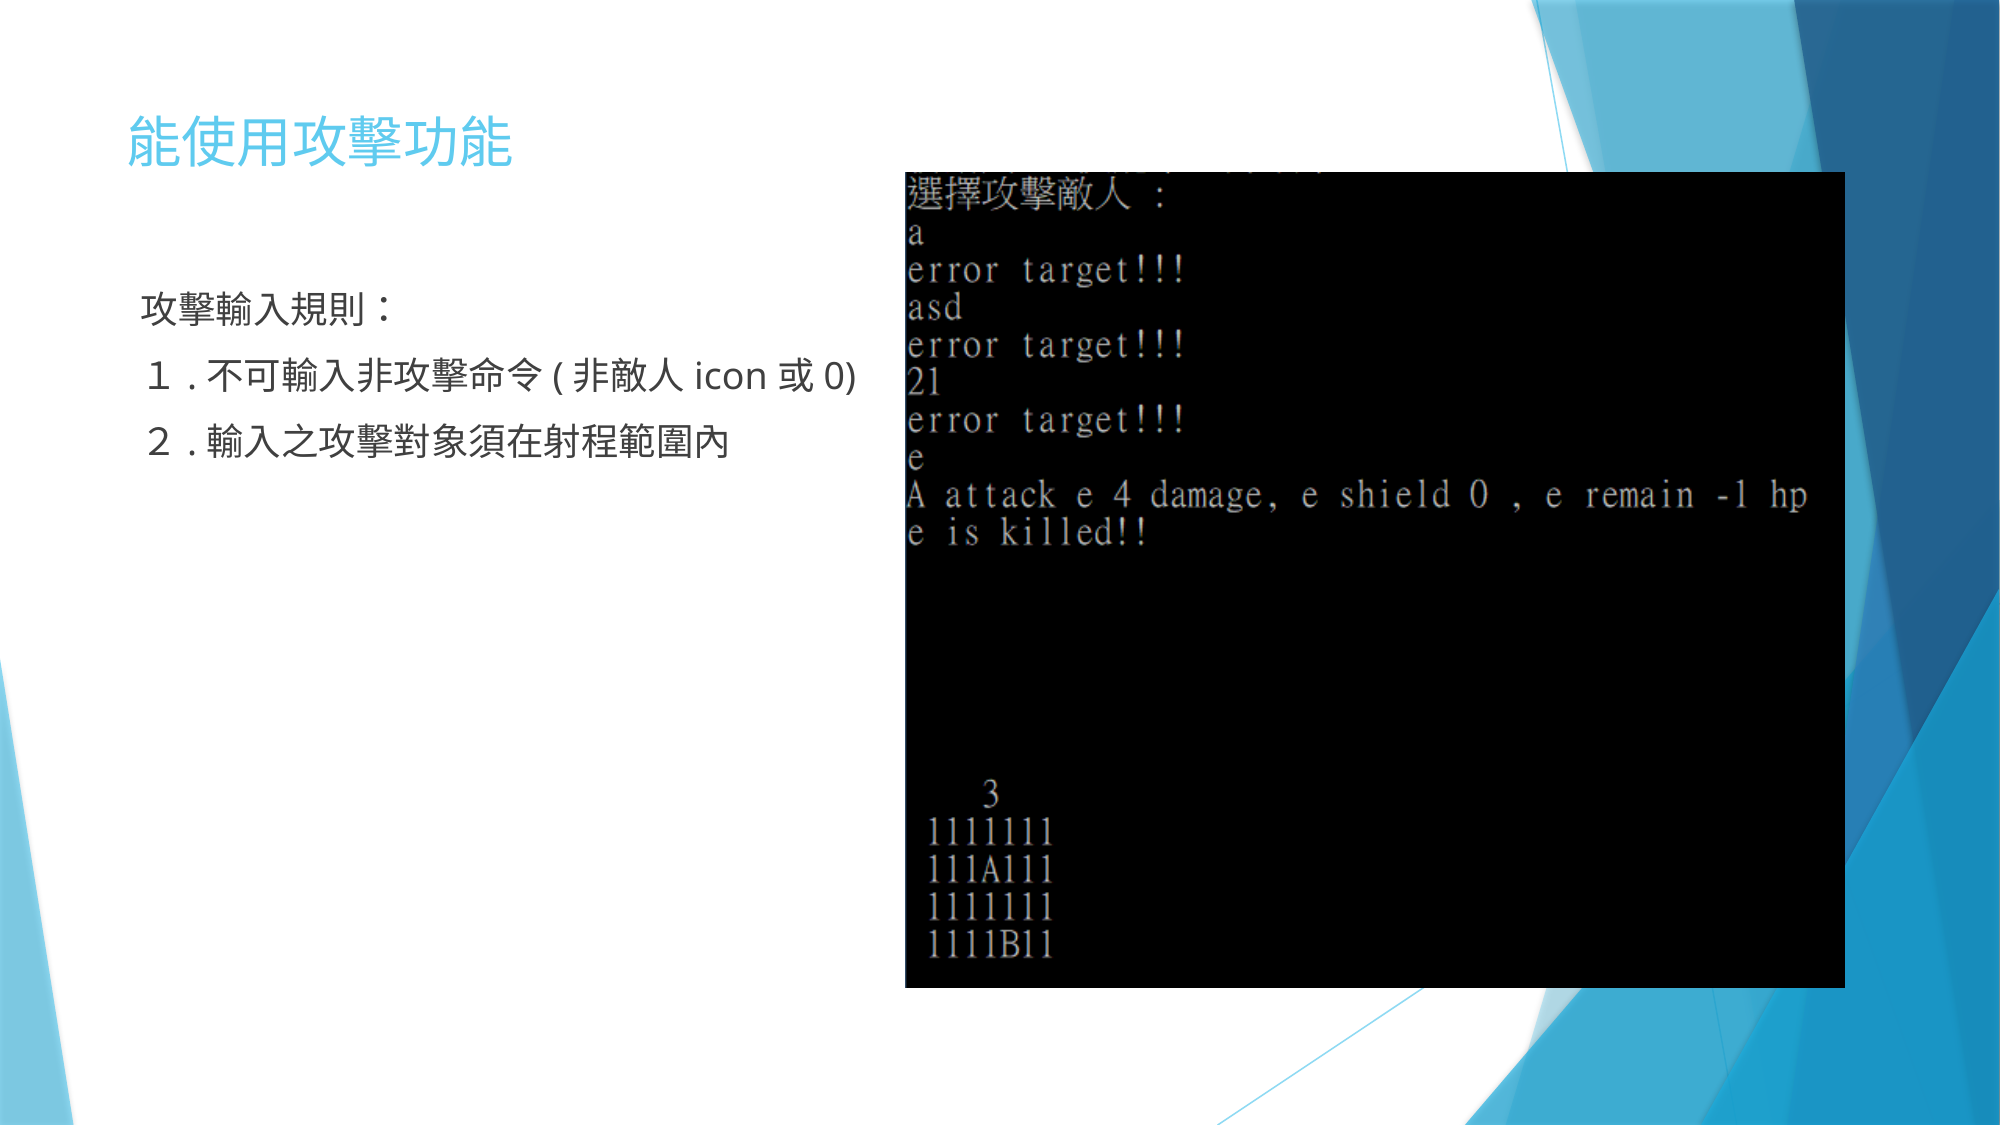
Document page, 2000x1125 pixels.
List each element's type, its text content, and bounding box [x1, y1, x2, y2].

picture [904, 171, 1845, 989]
title 能使用攻擊功能 [111, 99, 1521, 317]
text_box 攻擊輸入規則： １.不可輸入非攻擊命令(非敵人icon或0) ２.輸入之攻擊對象須在射程範圍內 [125, 278, 882, 917]
